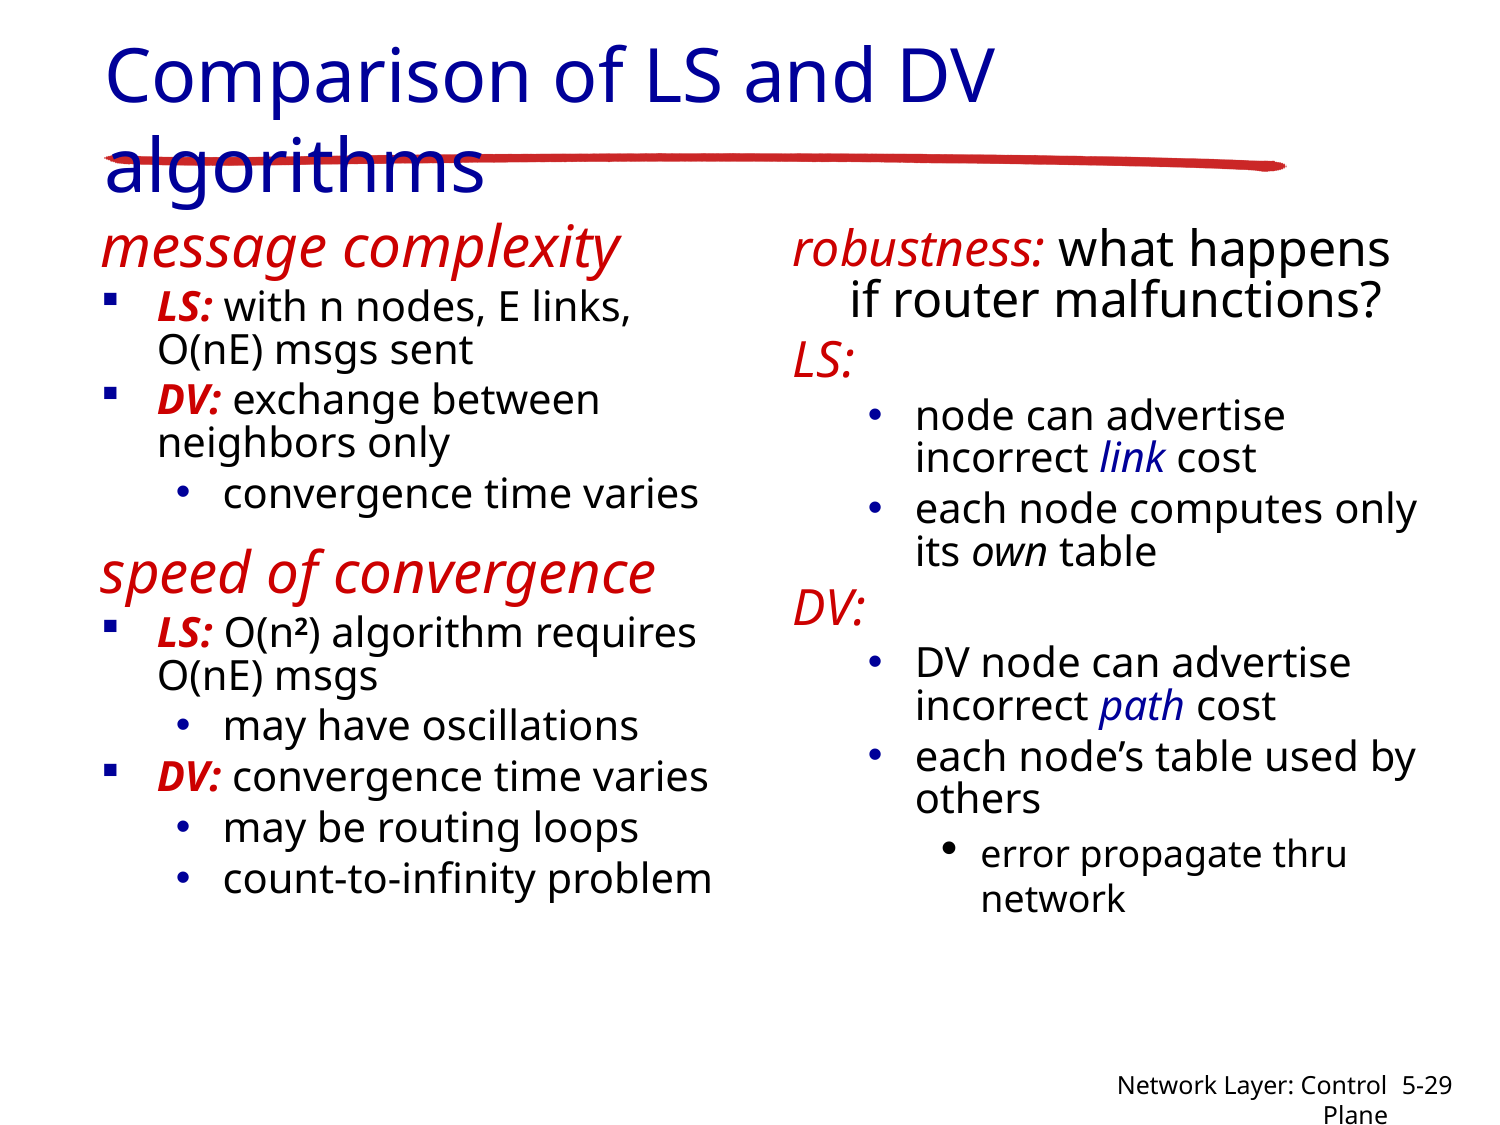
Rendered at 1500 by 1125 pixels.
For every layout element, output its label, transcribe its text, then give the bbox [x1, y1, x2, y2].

text_box message complexity LS: with n nodes, E links, O(nE) msgs sent DV: exchange between neighbors only convergence time varies speed of convergence LS: O(n2) algorithm requires O(nE) msgs may have oscillations DV: convergence time varies may be routing loops count-to-infinity problem [85, 212, 747, 975]
text_box robustness: what happens if router malfunctions? LS: node can advertise incorrect link cost each node computes only its own table DV: DV node can advertise incorrect path cost each node’s table used by others error propagate thru network [778, 217, 1436, 981]
picture [99, 148, 1300, 177]
text_box Comparison of LS and DV algorithms [89, 74, 1365, 161]
text_box 5-<number> [1387, 1062, 1478, 1107]
text_box Network Layer: Control Plane [1045, 1062, 1403, 1102]
